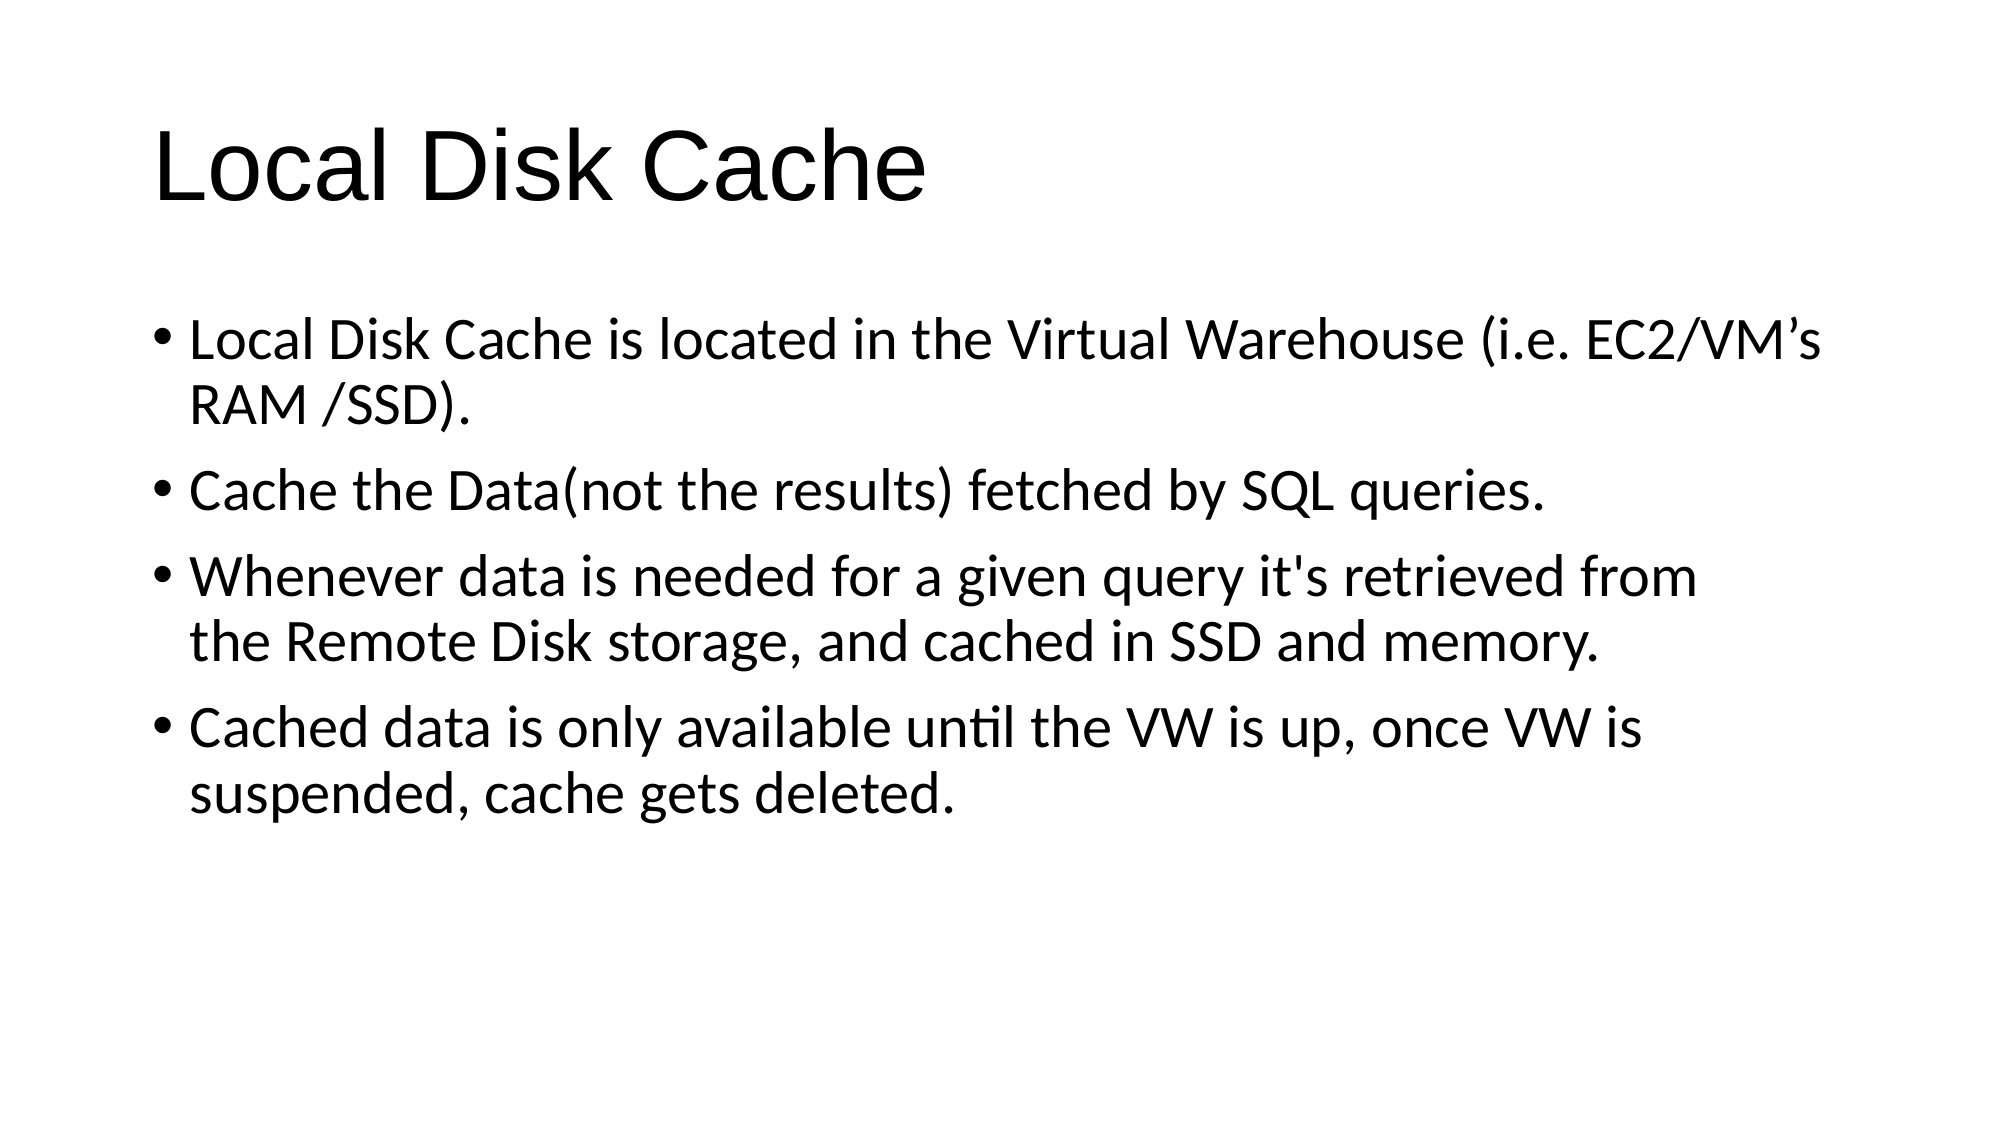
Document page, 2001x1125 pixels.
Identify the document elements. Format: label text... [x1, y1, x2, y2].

title Local Disk Cache [137, 59, 1863, 278]
list Local Disk Cache is located in the Virtual Warehouse (i.e. EC2/VM’s RAM /SSD). Cache the Data(not the results) fetched by SQL queries. Whenever data is needed for a given query it's retrieved from the Remote Disk storage, and cached in SSD and memory. Cached data is only available until the VW is up, once VW is suspended, cache gets deleted. [137, 299, 1882, 1066]
